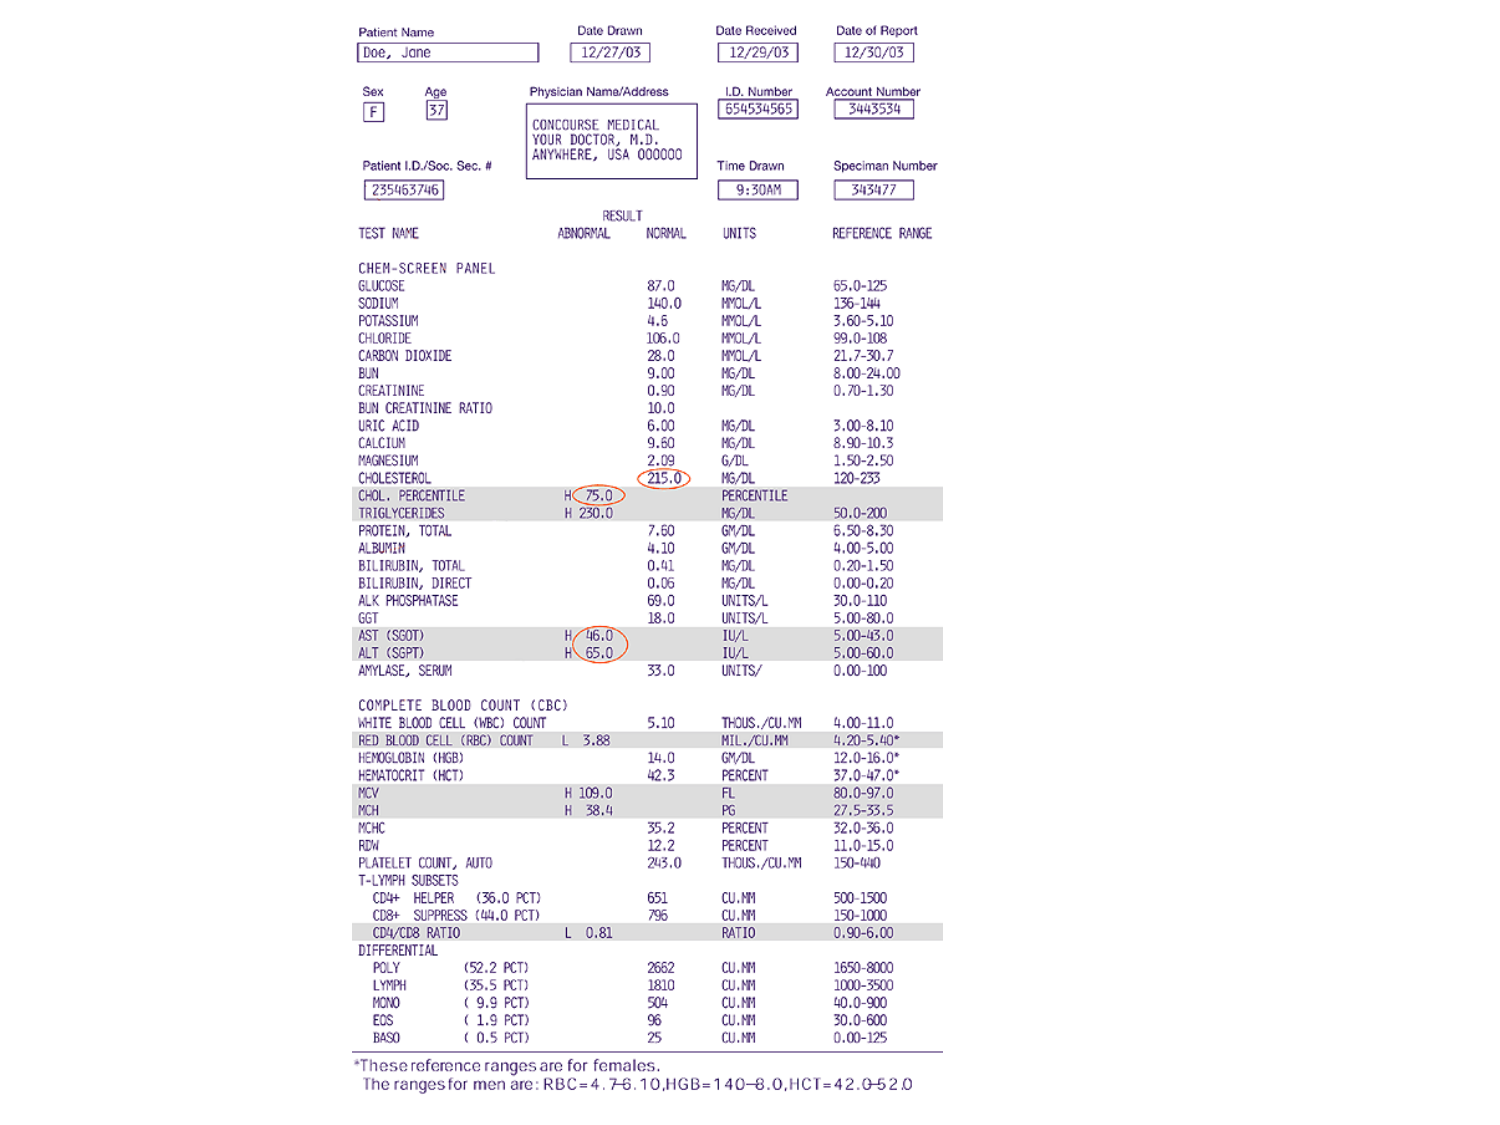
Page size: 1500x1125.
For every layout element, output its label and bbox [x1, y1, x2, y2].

picture [352, 24, 943, 1100]
